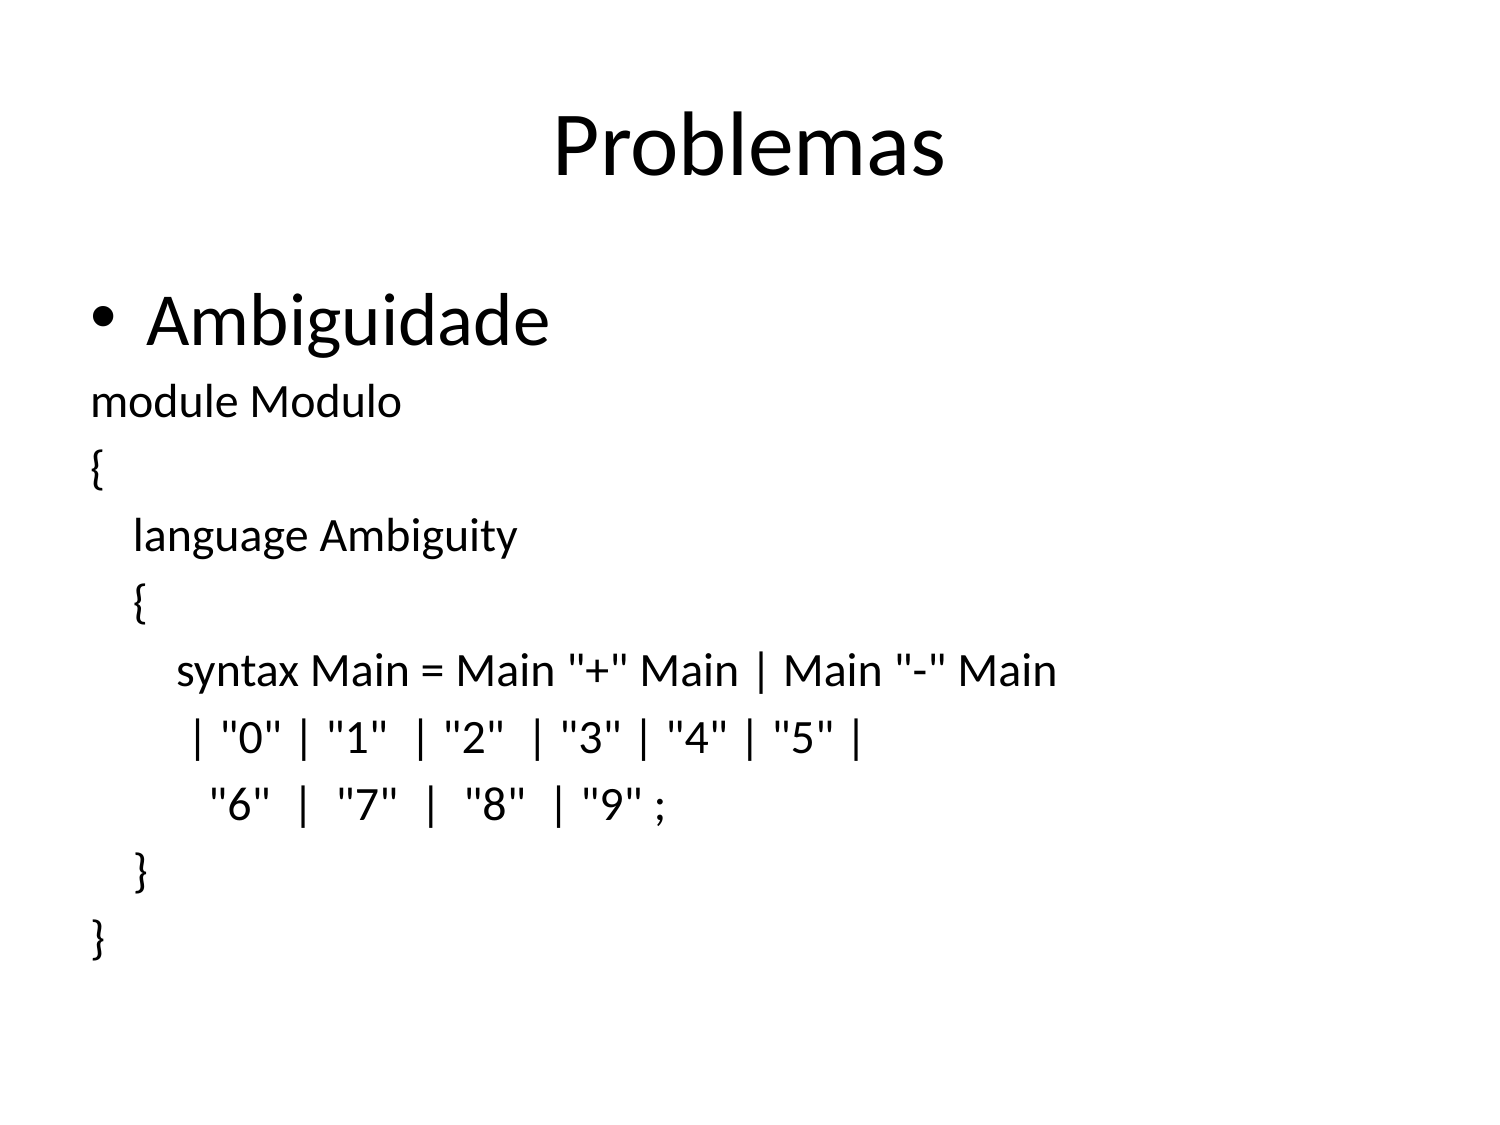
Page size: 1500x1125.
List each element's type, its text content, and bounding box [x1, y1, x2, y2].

list Ambiguidade module Modulo { language Ambiguity { syntax Main = Main "+" Main | Main "-" Main | "0" | "1" | "2" | "3" | "4" | "5" | "6" | "7" | "8" | "9" ; } } [75, 262, 1425, 1005]
title Problemas [75, 45, 1425, 233]
